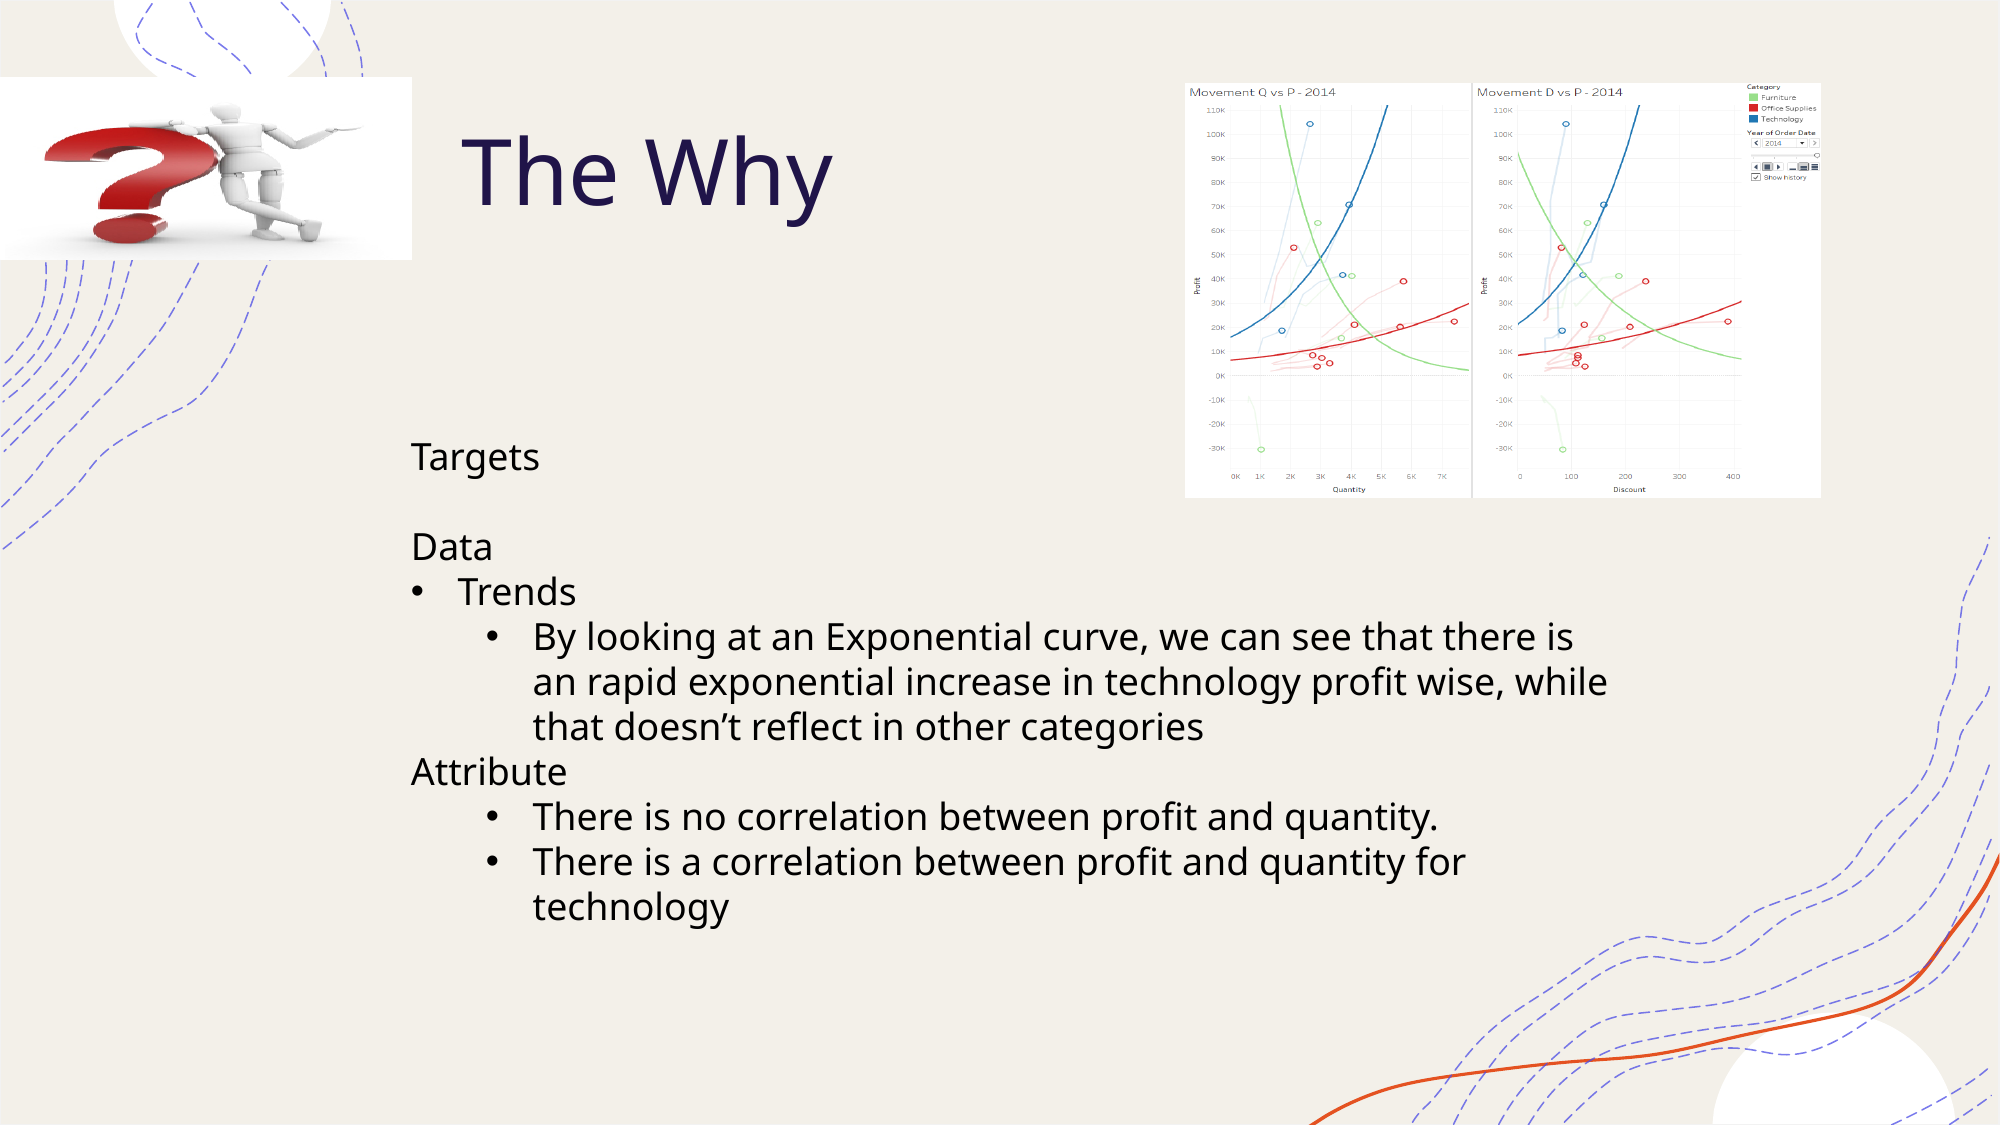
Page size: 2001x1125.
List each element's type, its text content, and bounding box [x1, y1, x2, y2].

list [0, 77, 412, 260]
picture [1185, 83, 1821, 498]
text_box Targets Data Trends By looking at an Exponential curve, we can see that there is an rapid exponential increase in technology profit wise, while that doesn’t reflect in other categories Attribute There is no correlation between profit and quantity. There is a correlation between profit and quantity for technology [396, 380, 1641, 1026]
title The Why [137, 59, 1863, 278]
